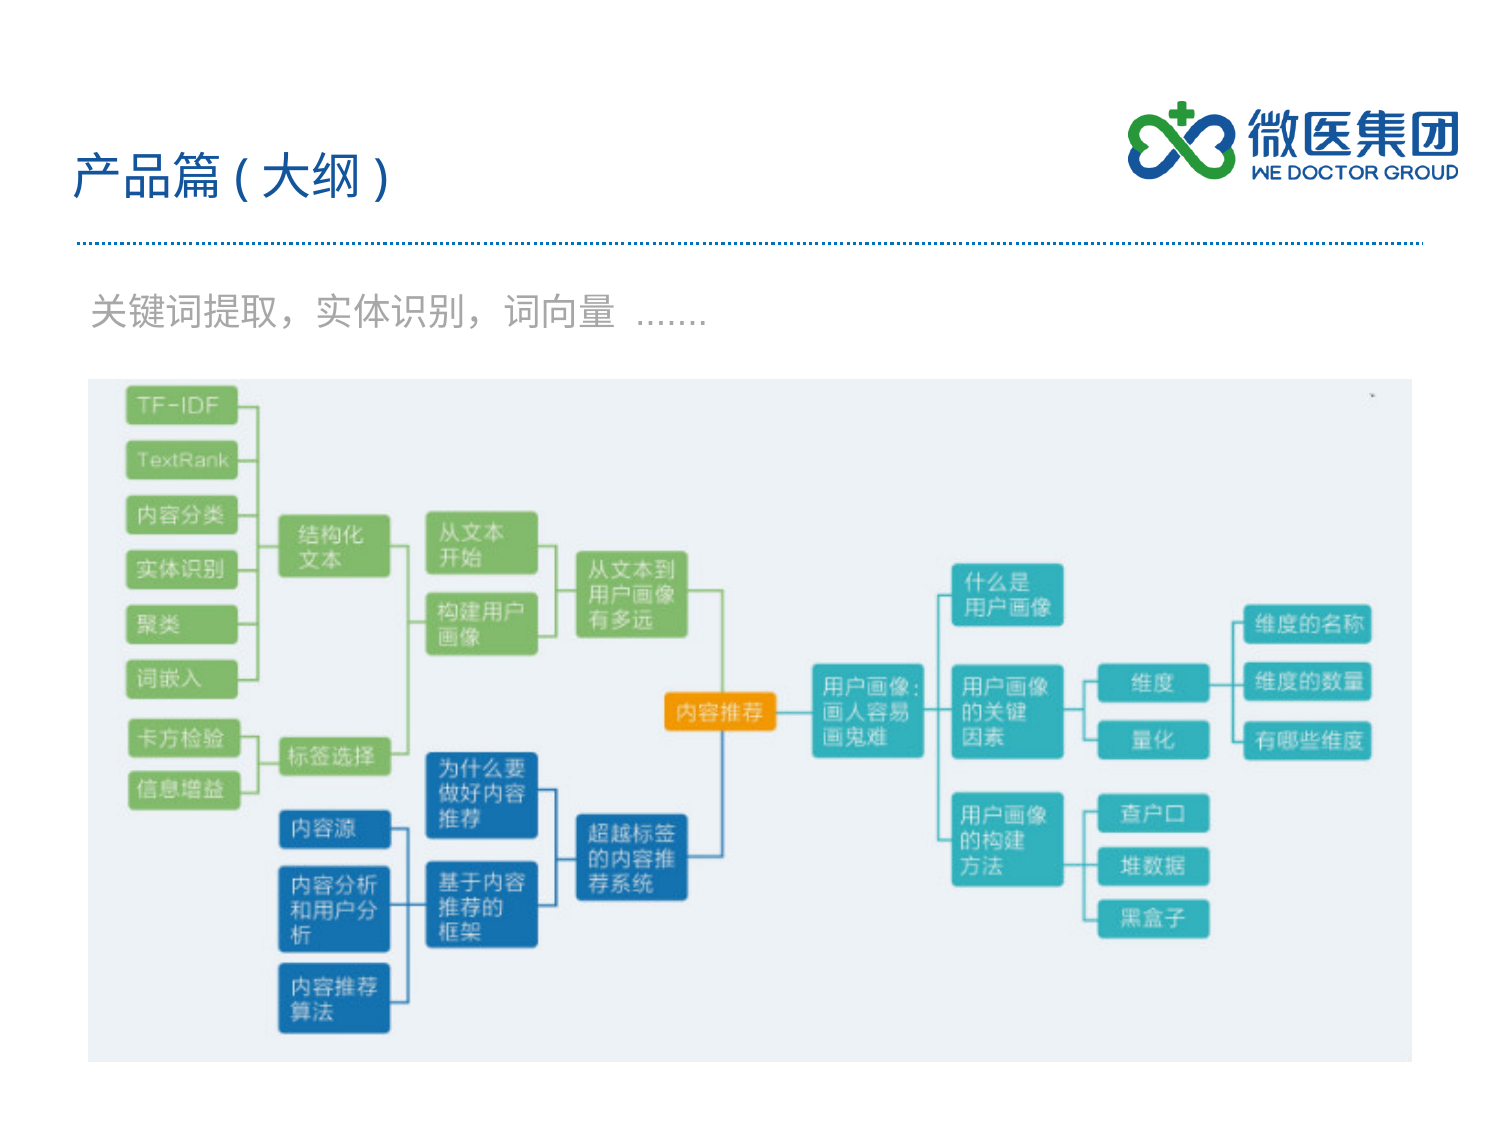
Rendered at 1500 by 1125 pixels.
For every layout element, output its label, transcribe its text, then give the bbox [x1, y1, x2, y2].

text_box 关键词提取，实体识别，词向量 ....... [83, 280, 717, 341]
picture [88, 378, 1412, 1062]
picture [1128, 101, 1458, 180]
text_box 产品篇(大纲) [64, 137, 892, 212]
